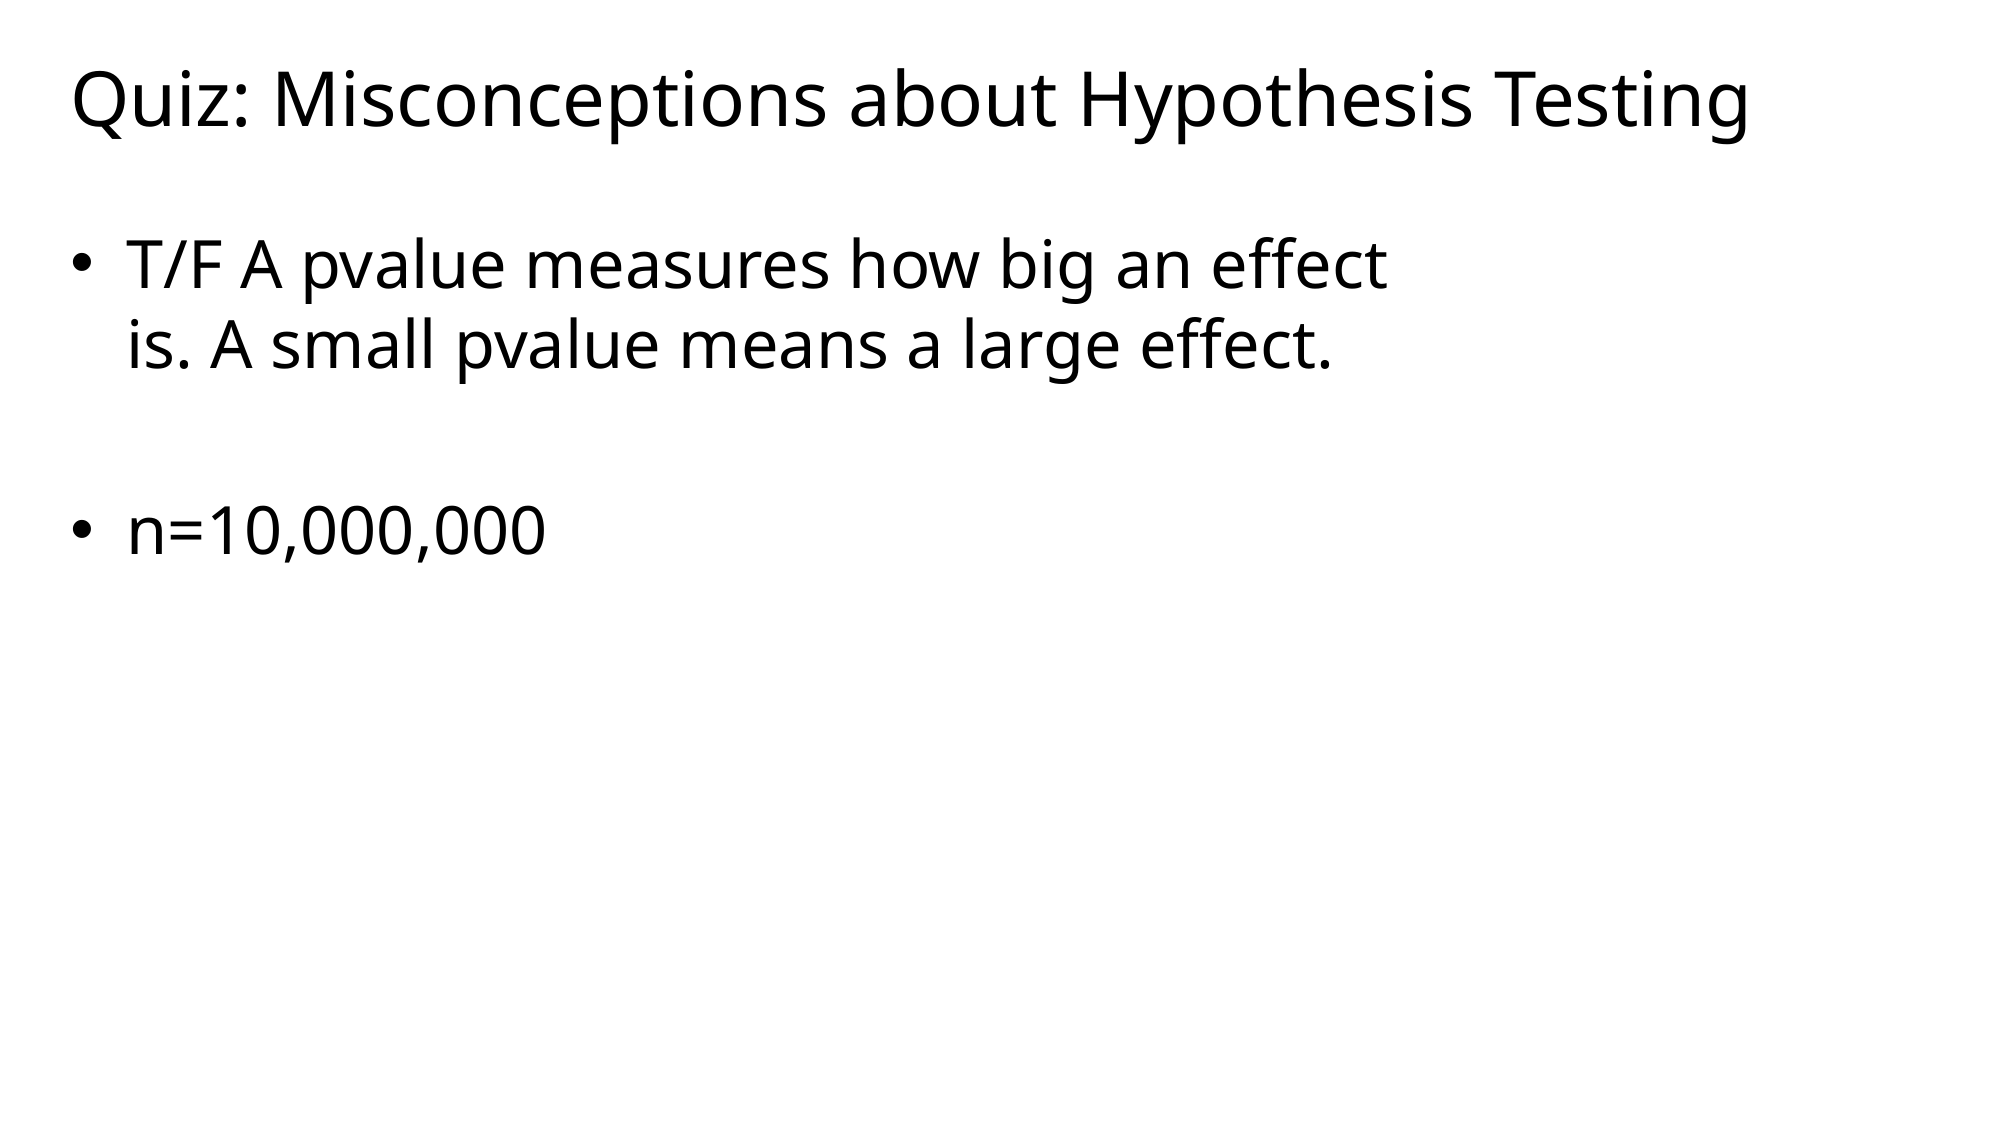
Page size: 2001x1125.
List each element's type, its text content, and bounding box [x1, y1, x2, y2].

list T/F A pvalue measures how big an effect is. A small pvalue means a large effect. n=10,000,000 [55, 213, 1481, 1006]
title Quiz: Misconceptions about Hypothesis Testing [55, 2, 1800, 190]
